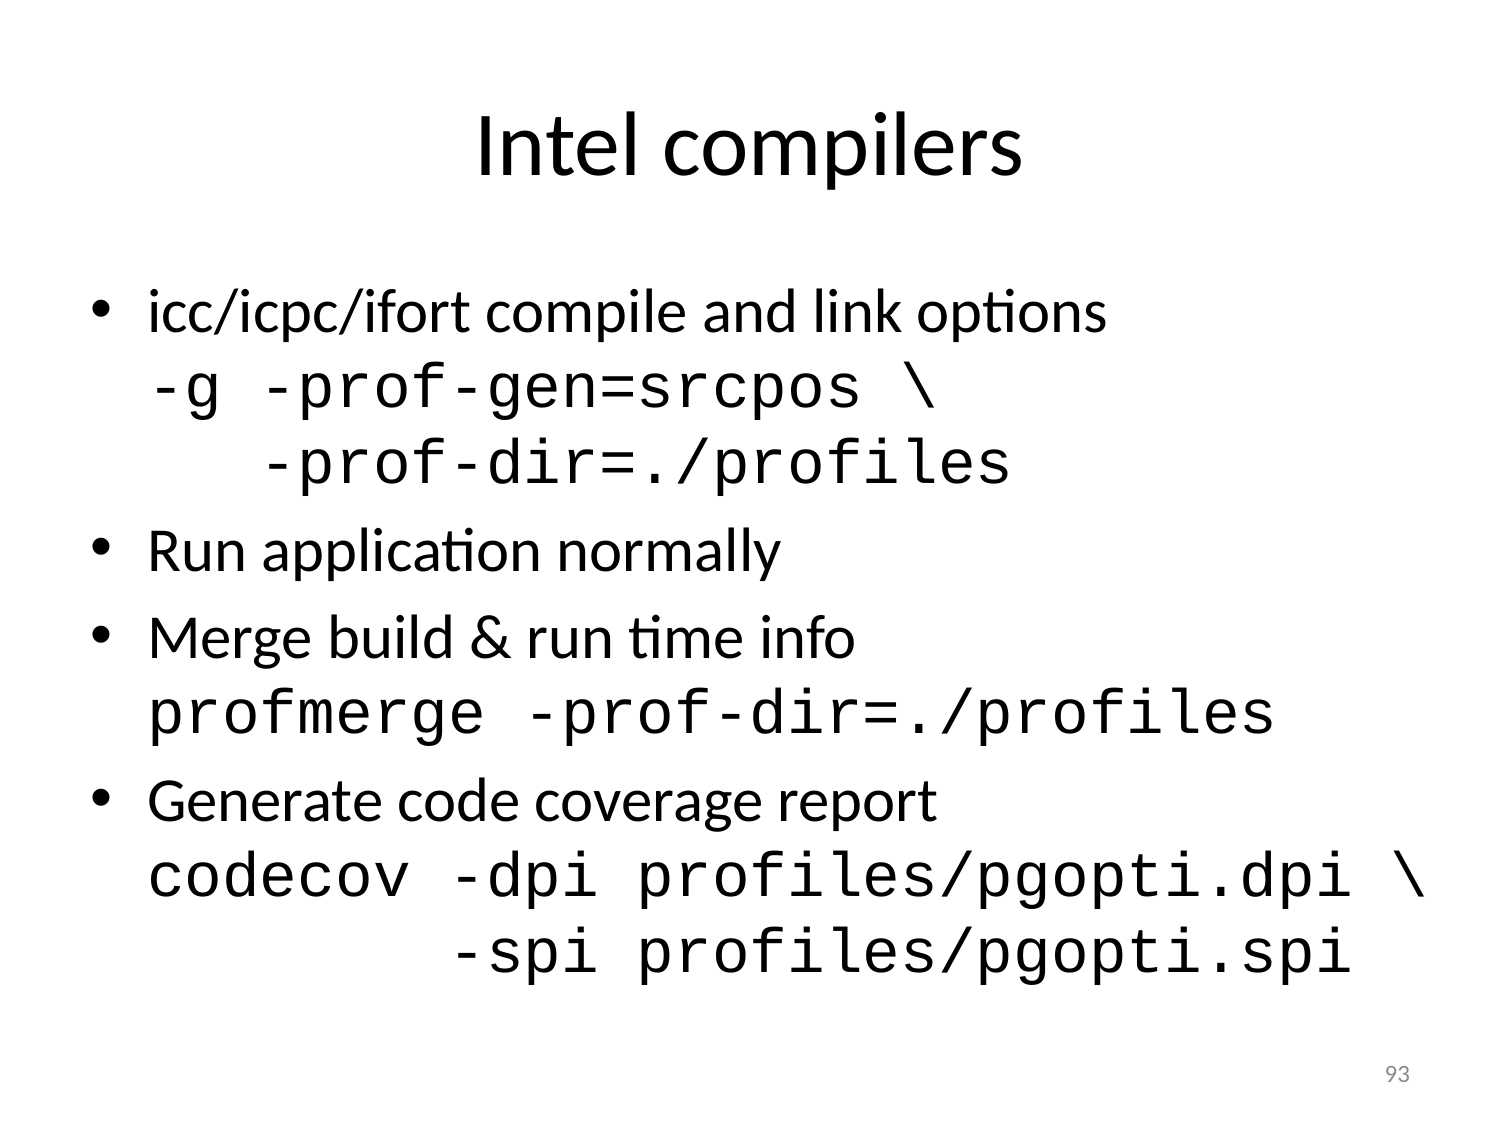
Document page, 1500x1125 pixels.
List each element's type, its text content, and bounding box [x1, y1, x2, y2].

title Intel compilers [75, 45, 1425, 233]
list icc/icpc/ifort compile and link options -g -prof-gen=srcpos \ -prof-dir=./profiles Run application normally Merge build & run time info profmerge -prof-dir=./profiles Generate code coverage report codecov -dpi profiles/pgopti.dpi \ -spi profiles/pgopti.spi [75, 262, 1459, 1005]
slide_number 93 [1074, 1042, 1425, 1103]
